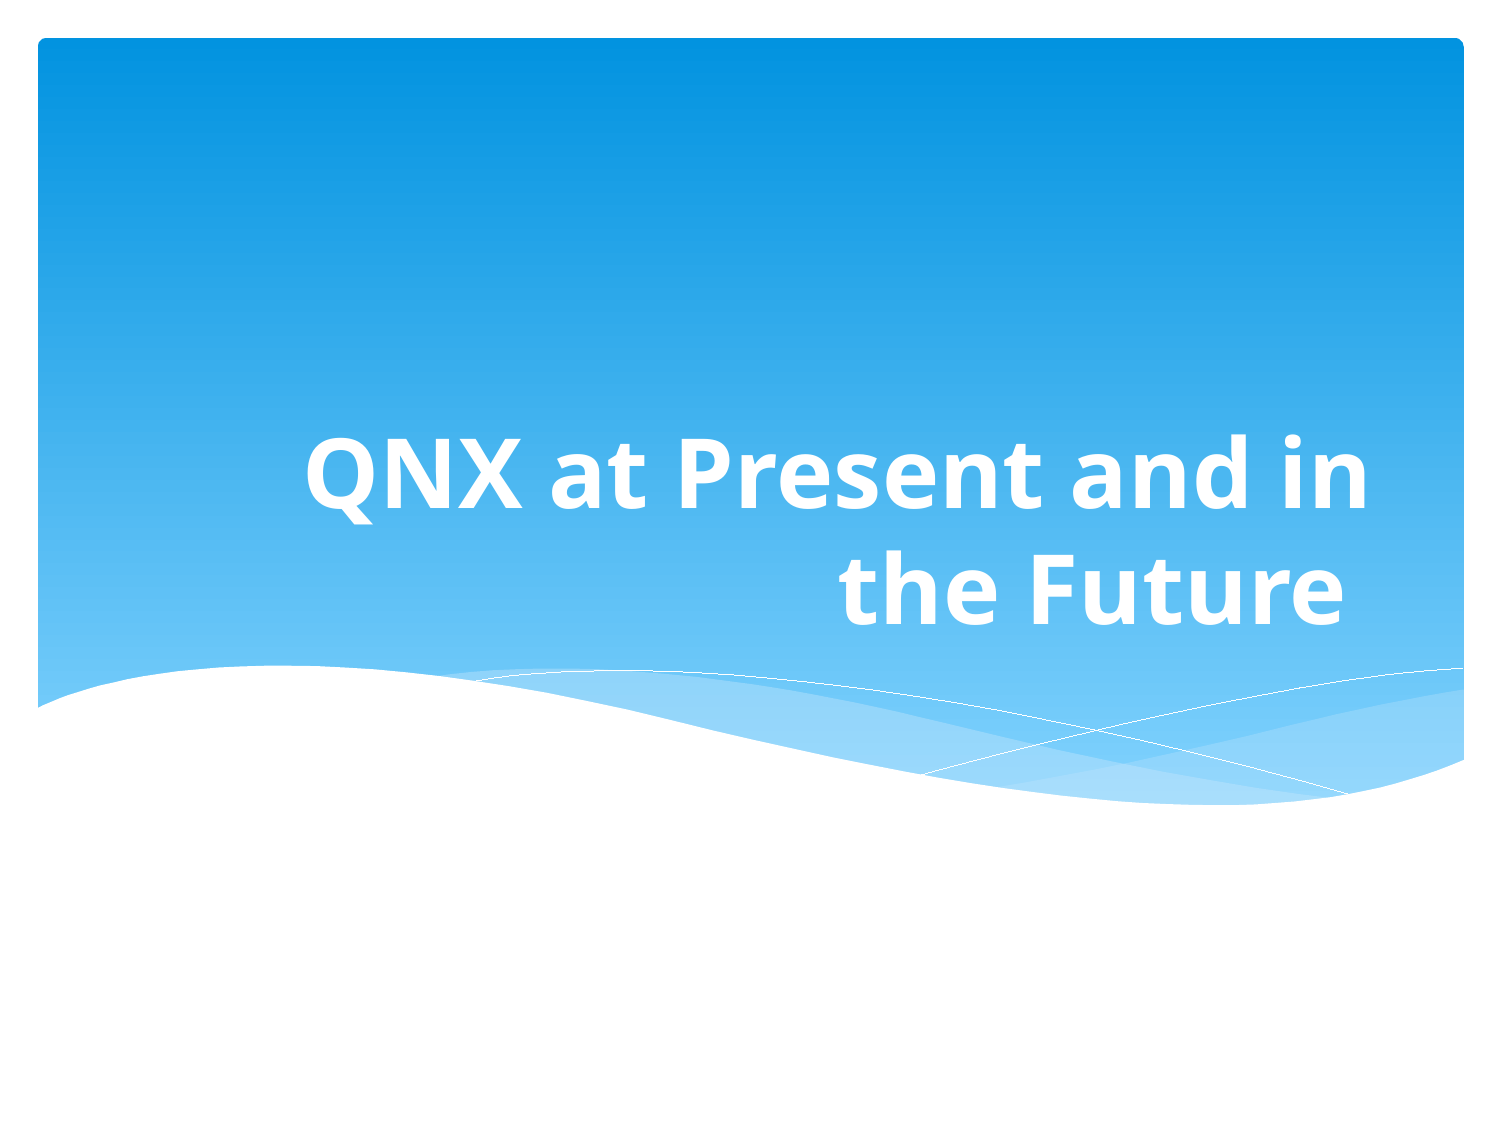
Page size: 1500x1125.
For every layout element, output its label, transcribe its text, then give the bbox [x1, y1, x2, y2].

title QNX at Present and in the Future [113, 404, 1389, 655]
